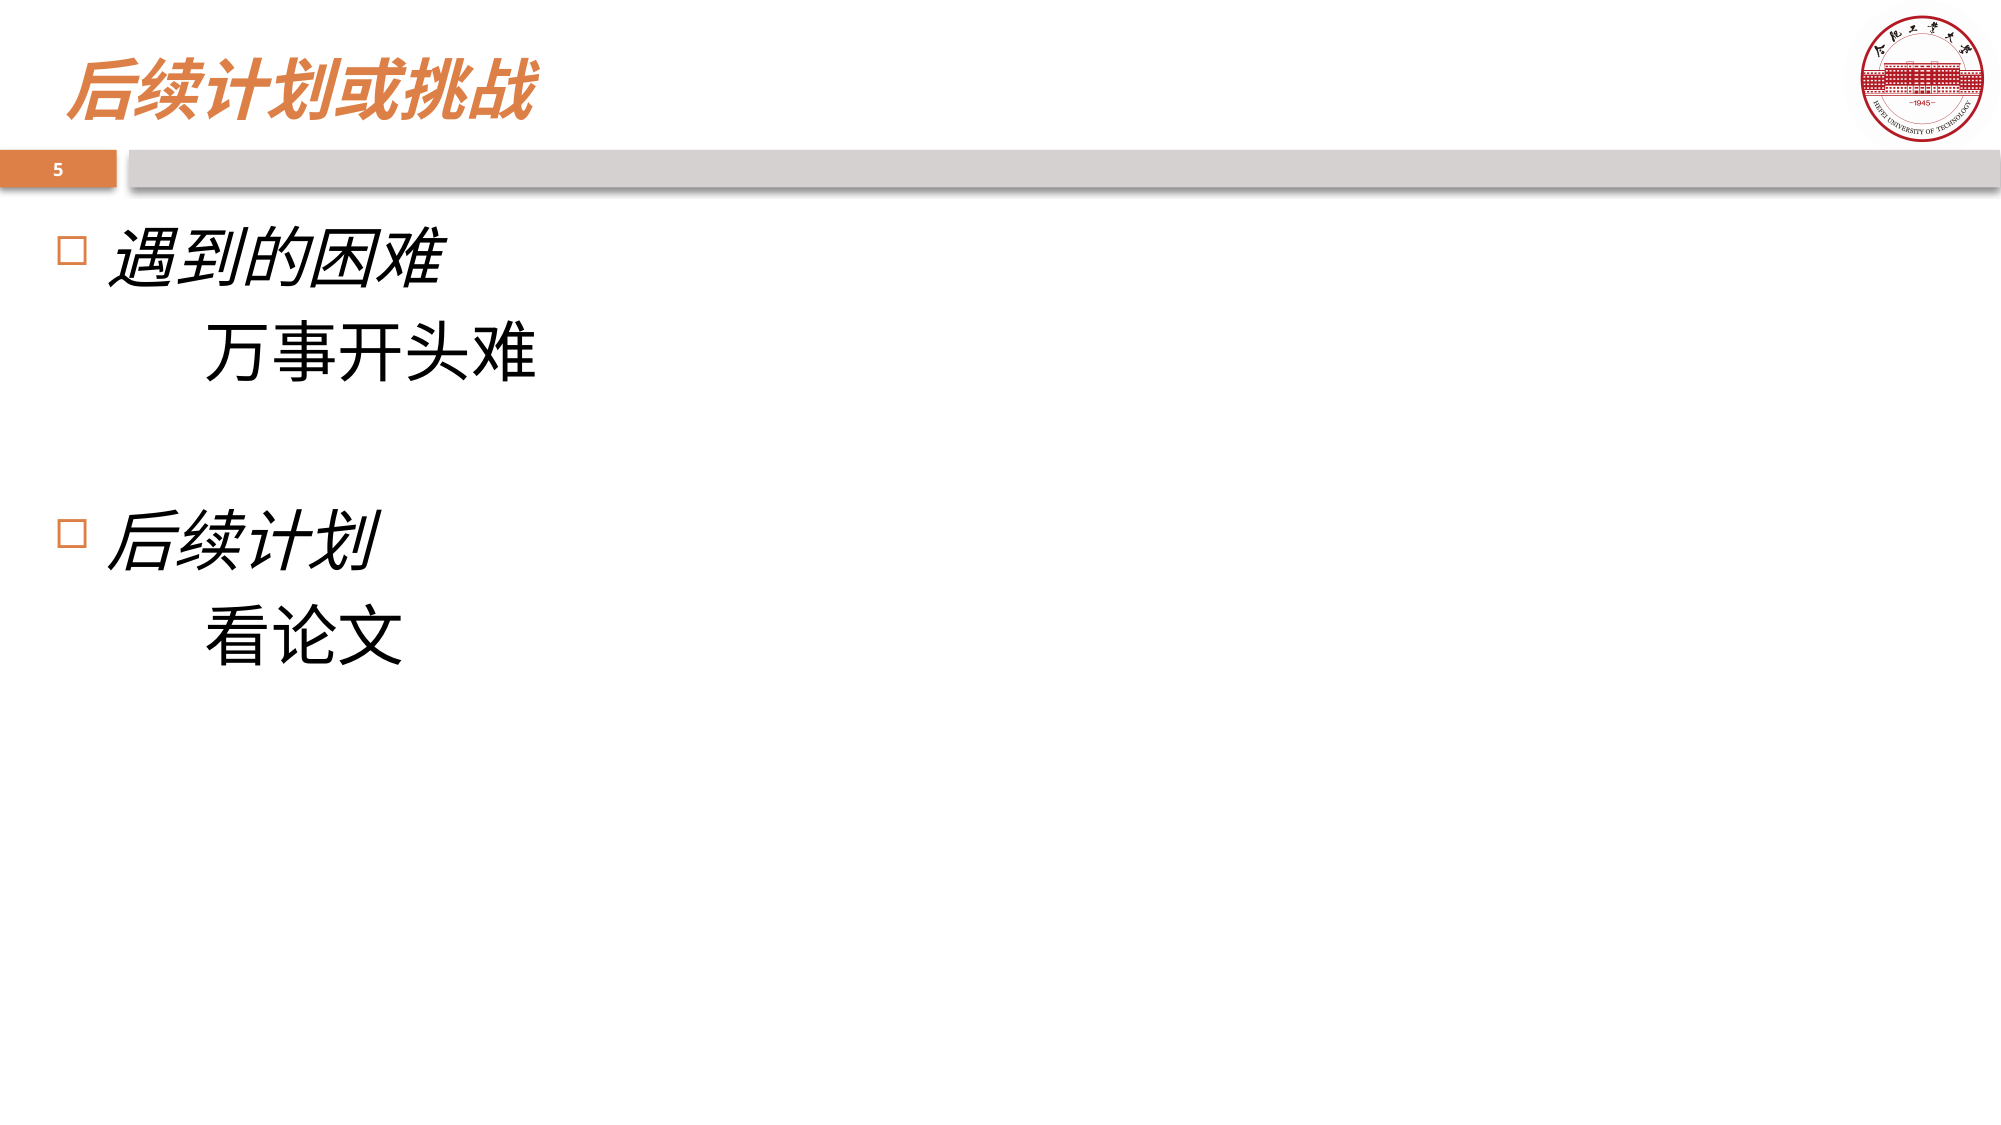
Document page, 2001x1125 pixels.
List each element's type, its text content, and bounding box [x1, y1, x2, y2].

title 后续计划或挑战 [50, 37, 1434, 138]
list 遇到的困难 万事开头难 后续计划 看论文 [39, 208, 1930, 1024]
picture [1843, 0, 2000, 149]
